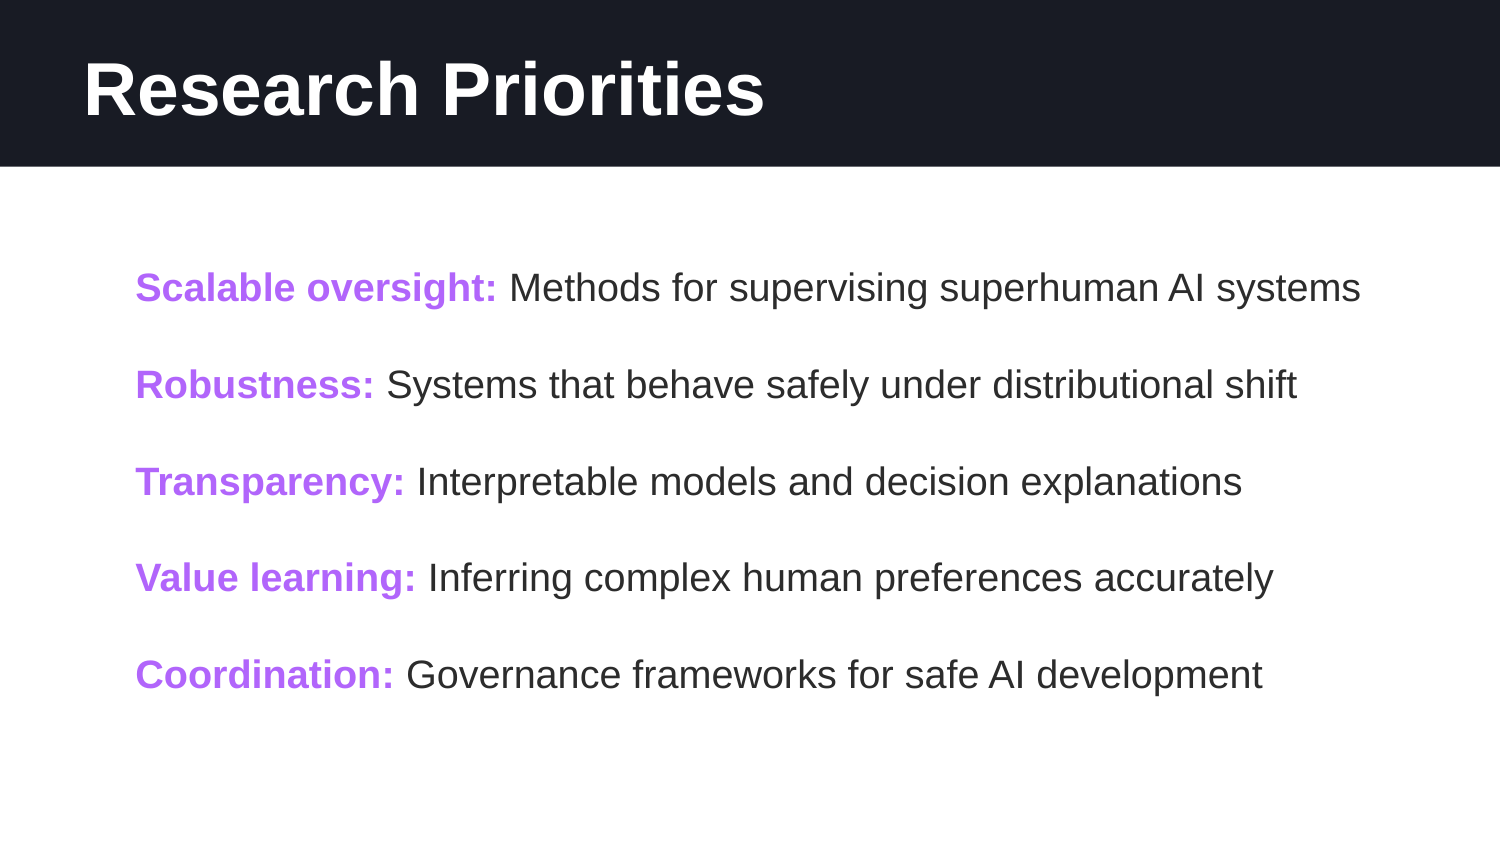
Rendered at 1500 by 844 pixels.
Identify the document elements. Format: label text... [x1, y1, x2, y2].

text_box Research Priorities [83, 40, 781, 127]
text_box [0, 0, 1500, 167]
text_box Scalable oversight: Methods for supervising superhuman AI systems Robustness: Systems that behave safely under distributional shift Transparency: Interpretable models and decision explanations Value learning: Inferring complex human preferences accurately Coordination: Governance frameworks for safe AI development [104, 249, 1396, 756]
